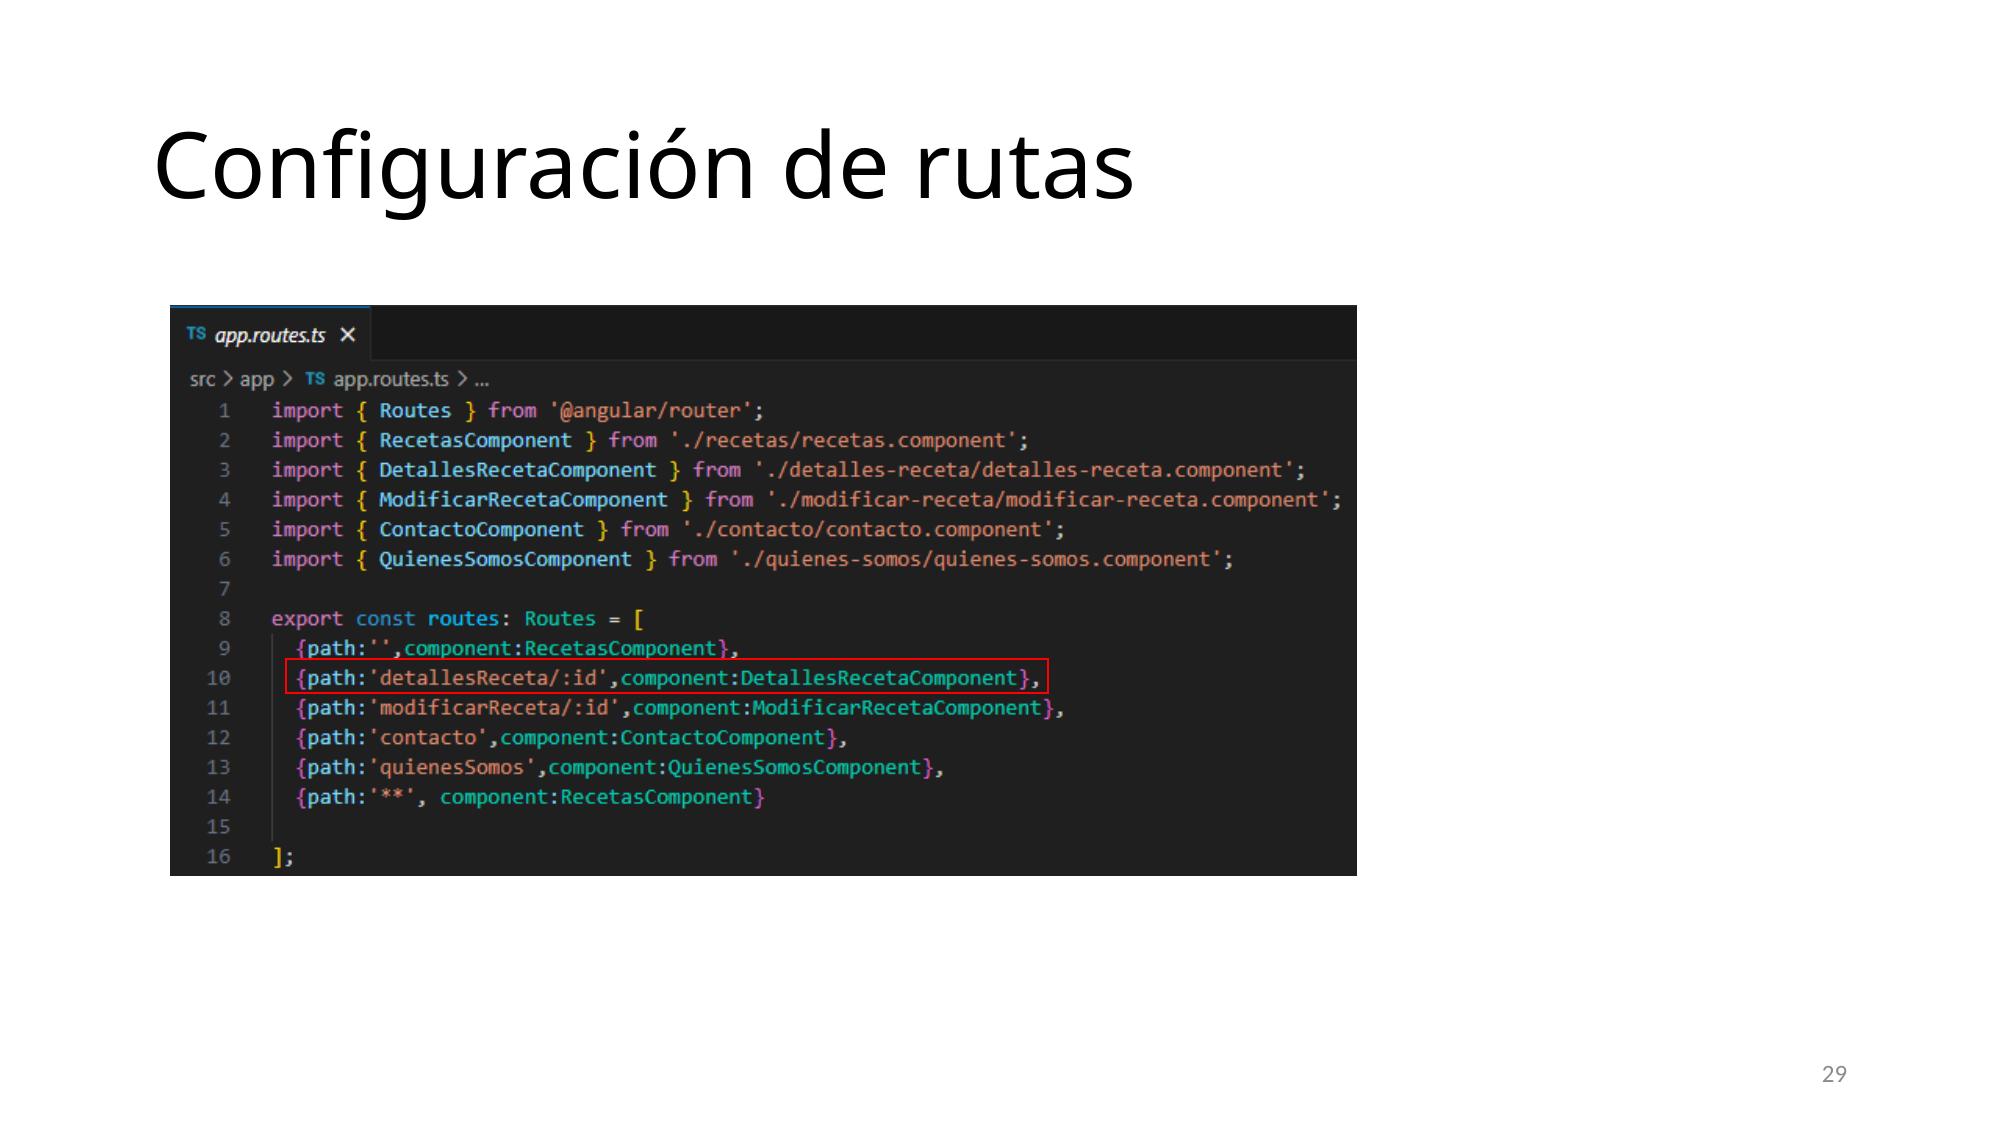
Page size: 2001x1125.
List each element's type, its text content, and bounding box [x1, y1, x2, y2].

title Configuración de rutas [137, 59, 1863, 278]
slide_number 29 [1412, 1042, 1863, 1103]
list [170, 305, 1357, 876]
